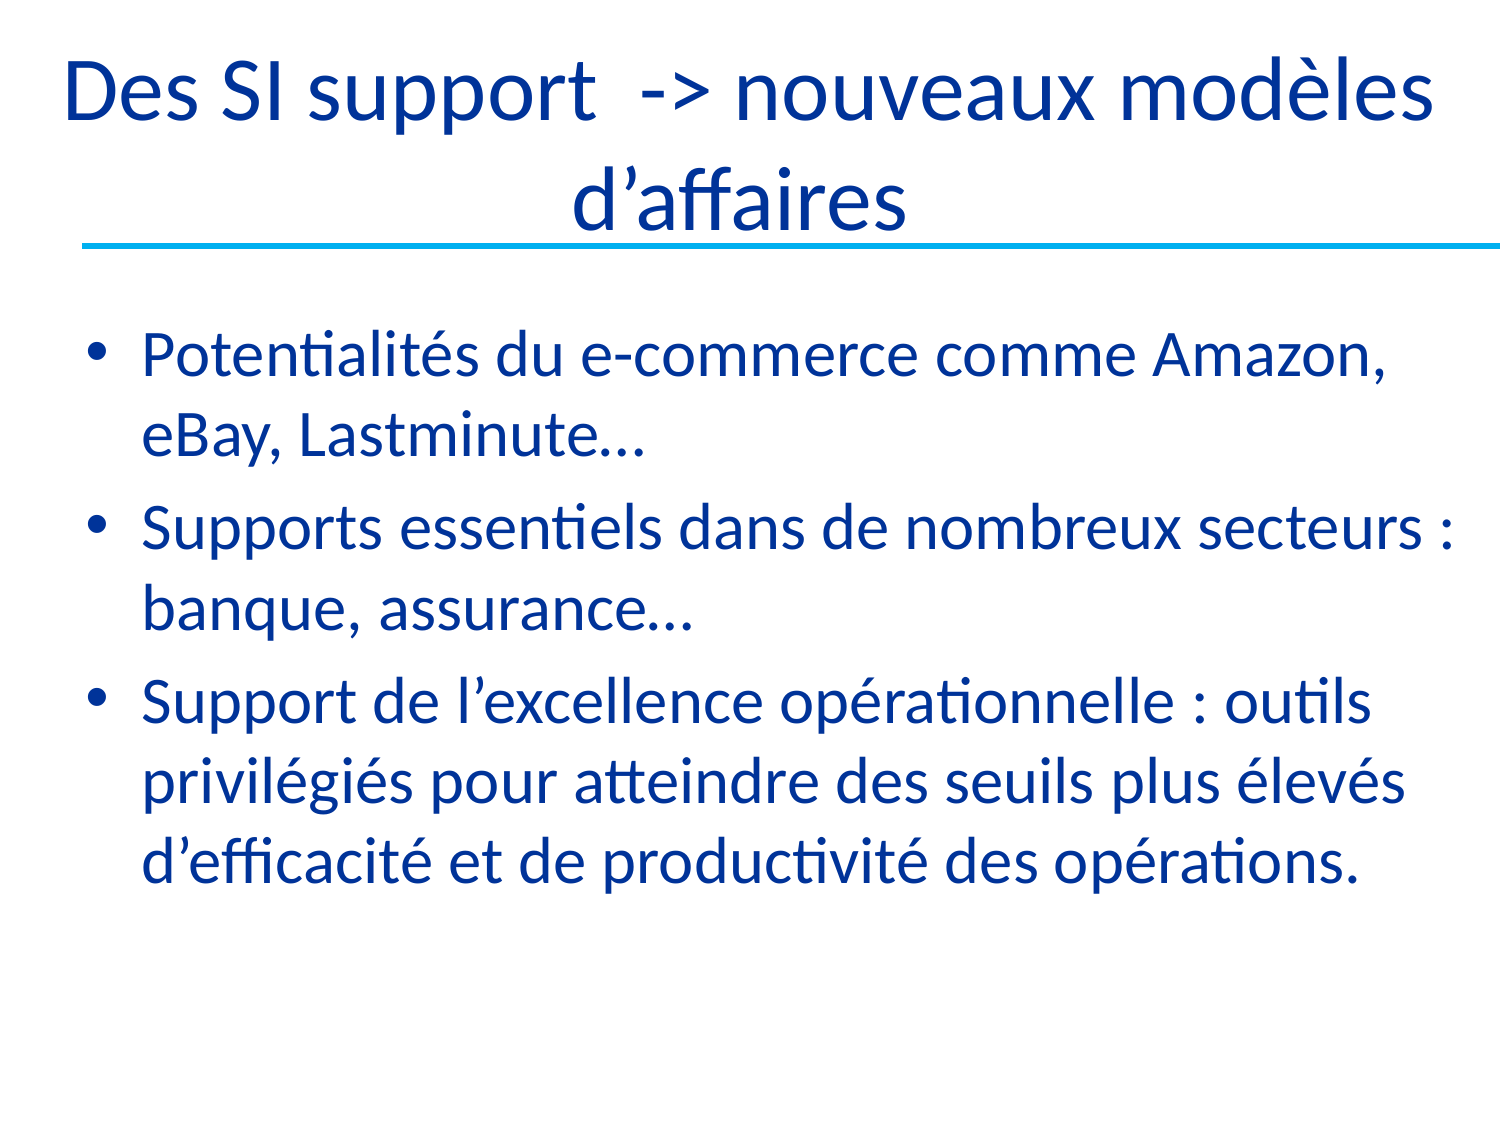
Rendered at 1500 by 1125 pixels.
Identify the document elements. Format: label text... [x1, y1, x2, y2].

title Des SI support -> nouveaux modèles d’affaires [0, 44, 1500, 233]
list Potentialités du e-commerce comme Amazon, eBay, Lastminute… Supports essentiels dans de nombreux secteurs : banque, assurance… Support de l’excellence opérationnelle : outils privilégiés pour atteindre des seuils plus élevés d’efficacité et de productivité des opérations. [70, 302, 1500, 1071]
